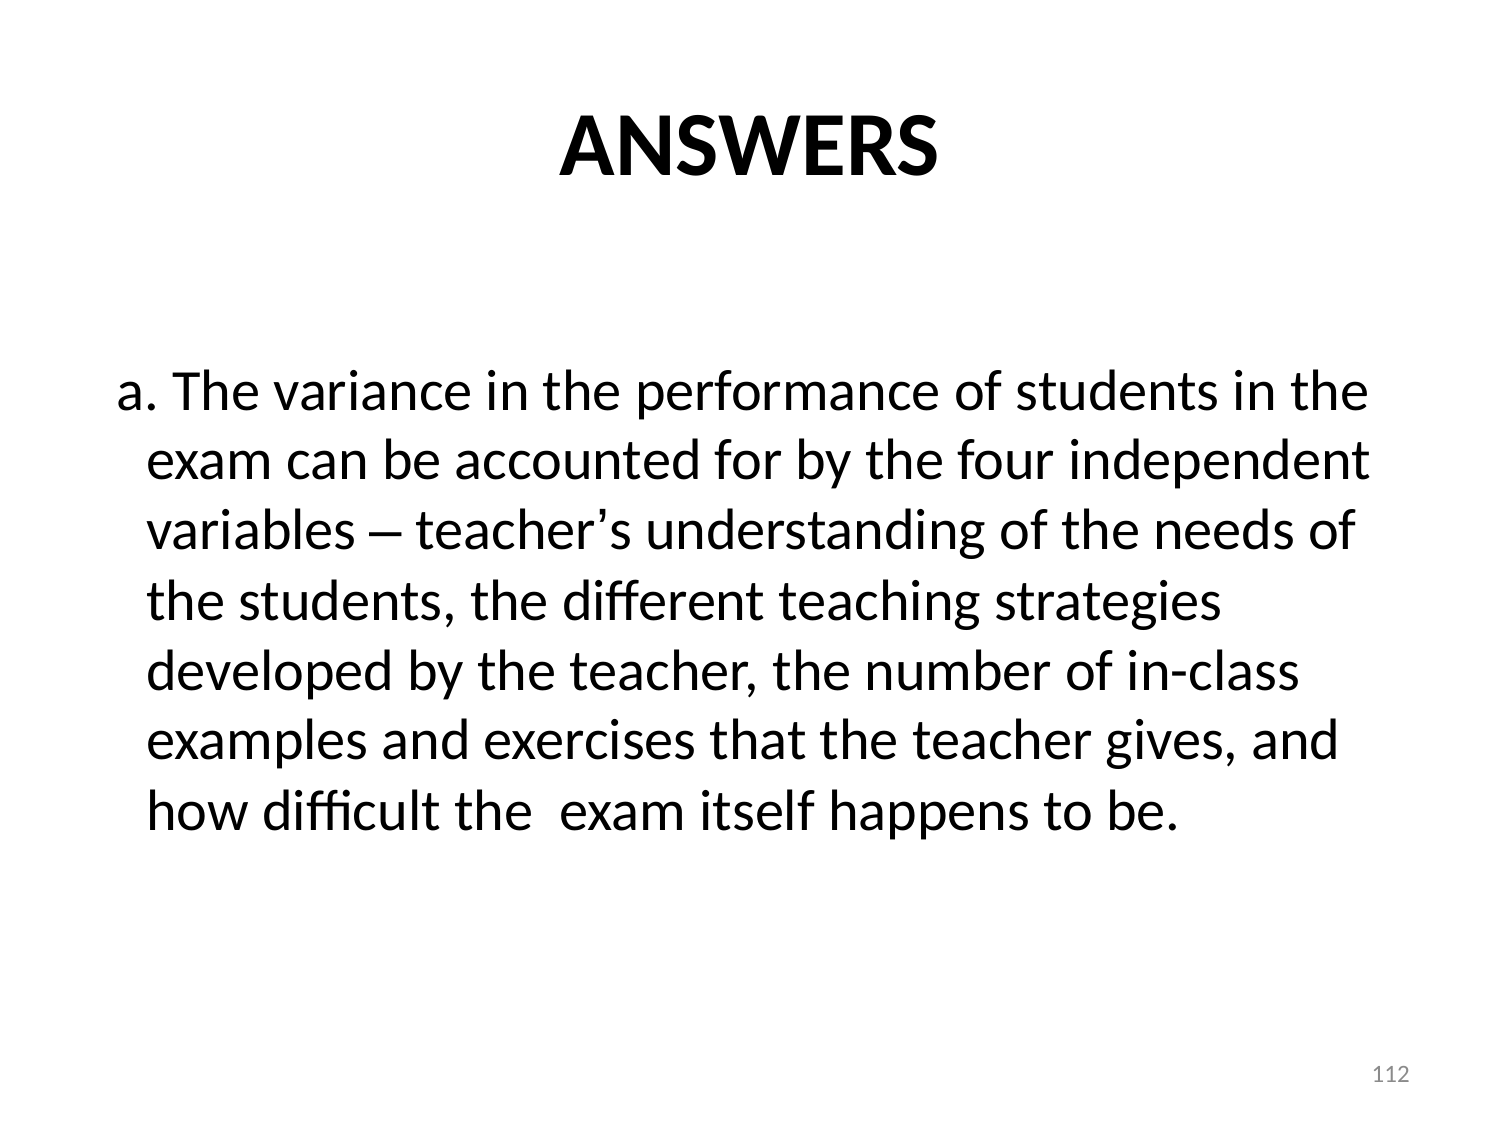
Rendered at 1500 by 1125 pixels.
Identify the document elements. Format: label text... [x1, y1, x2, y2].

list a. The variance in the performance of students in the exam can be accounted for by the four independent variables – teacher’s understanding of the needs of the students, the different teaching strategies developed by the teacher, the number of in-class examples and exercises that the teacher gives, and how difficult the exam itself happens to be. [75, 262, 1425, 1005]
slide_number 112 [1074, 1042, 1425, 1103]
title ANSWERS [75, 45, 1425, 233]
